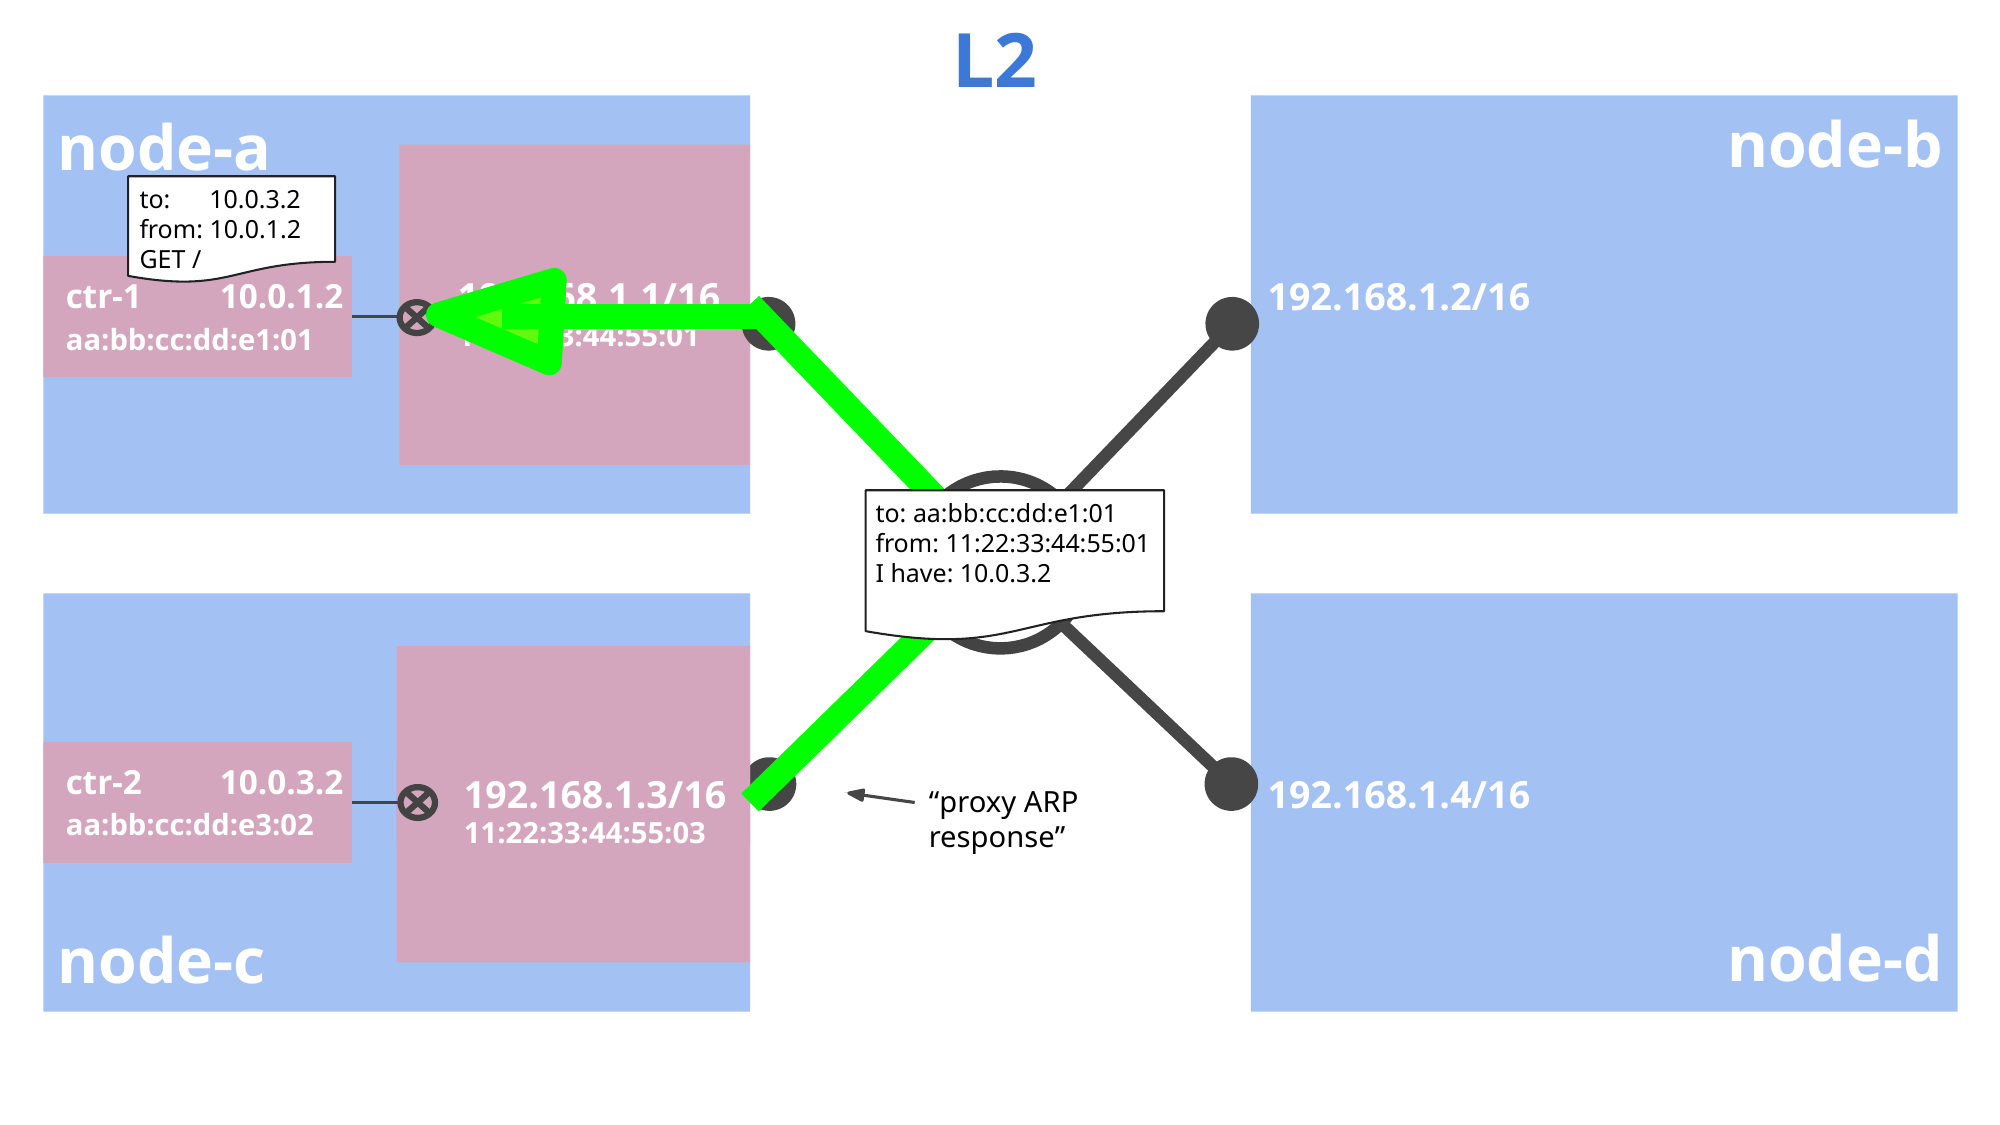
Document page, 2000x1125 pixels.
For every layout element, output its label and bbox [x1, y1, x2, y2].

text_box [844, 770, 1184, 856]
text_box [950, 24, 1050, 104]
text_box [43, 95, 1958, 1012]
